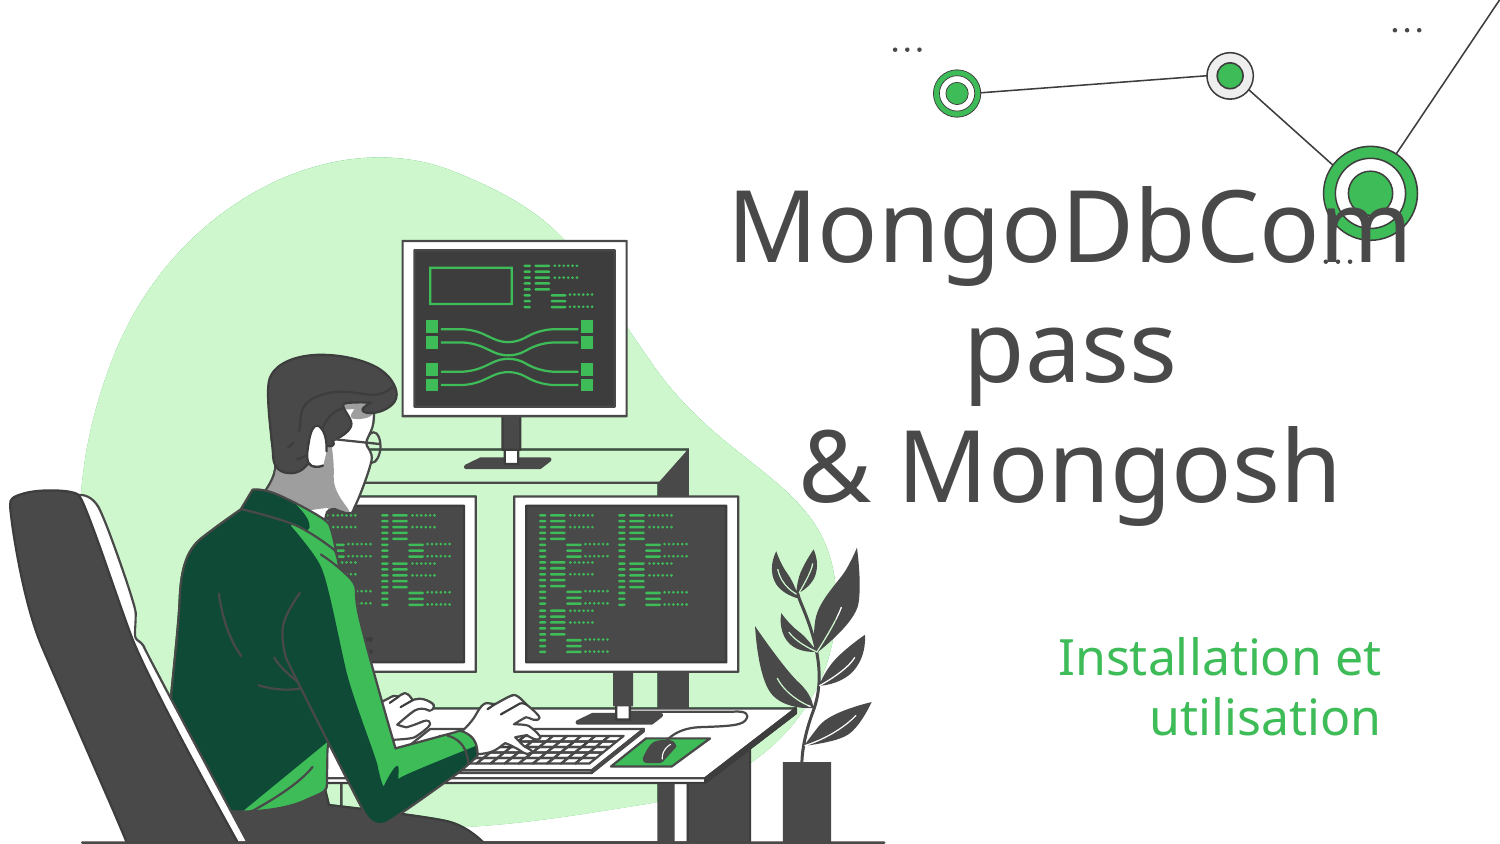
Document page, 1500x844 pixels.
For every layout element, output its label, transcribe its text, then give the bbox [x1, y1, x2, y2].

title MongoDbCompass & Mongosh [891, 255, 1458, 538]
subtitle Installation et utilisation [891, 610, 1397, 758]
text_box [8, 157, 886, 844]
